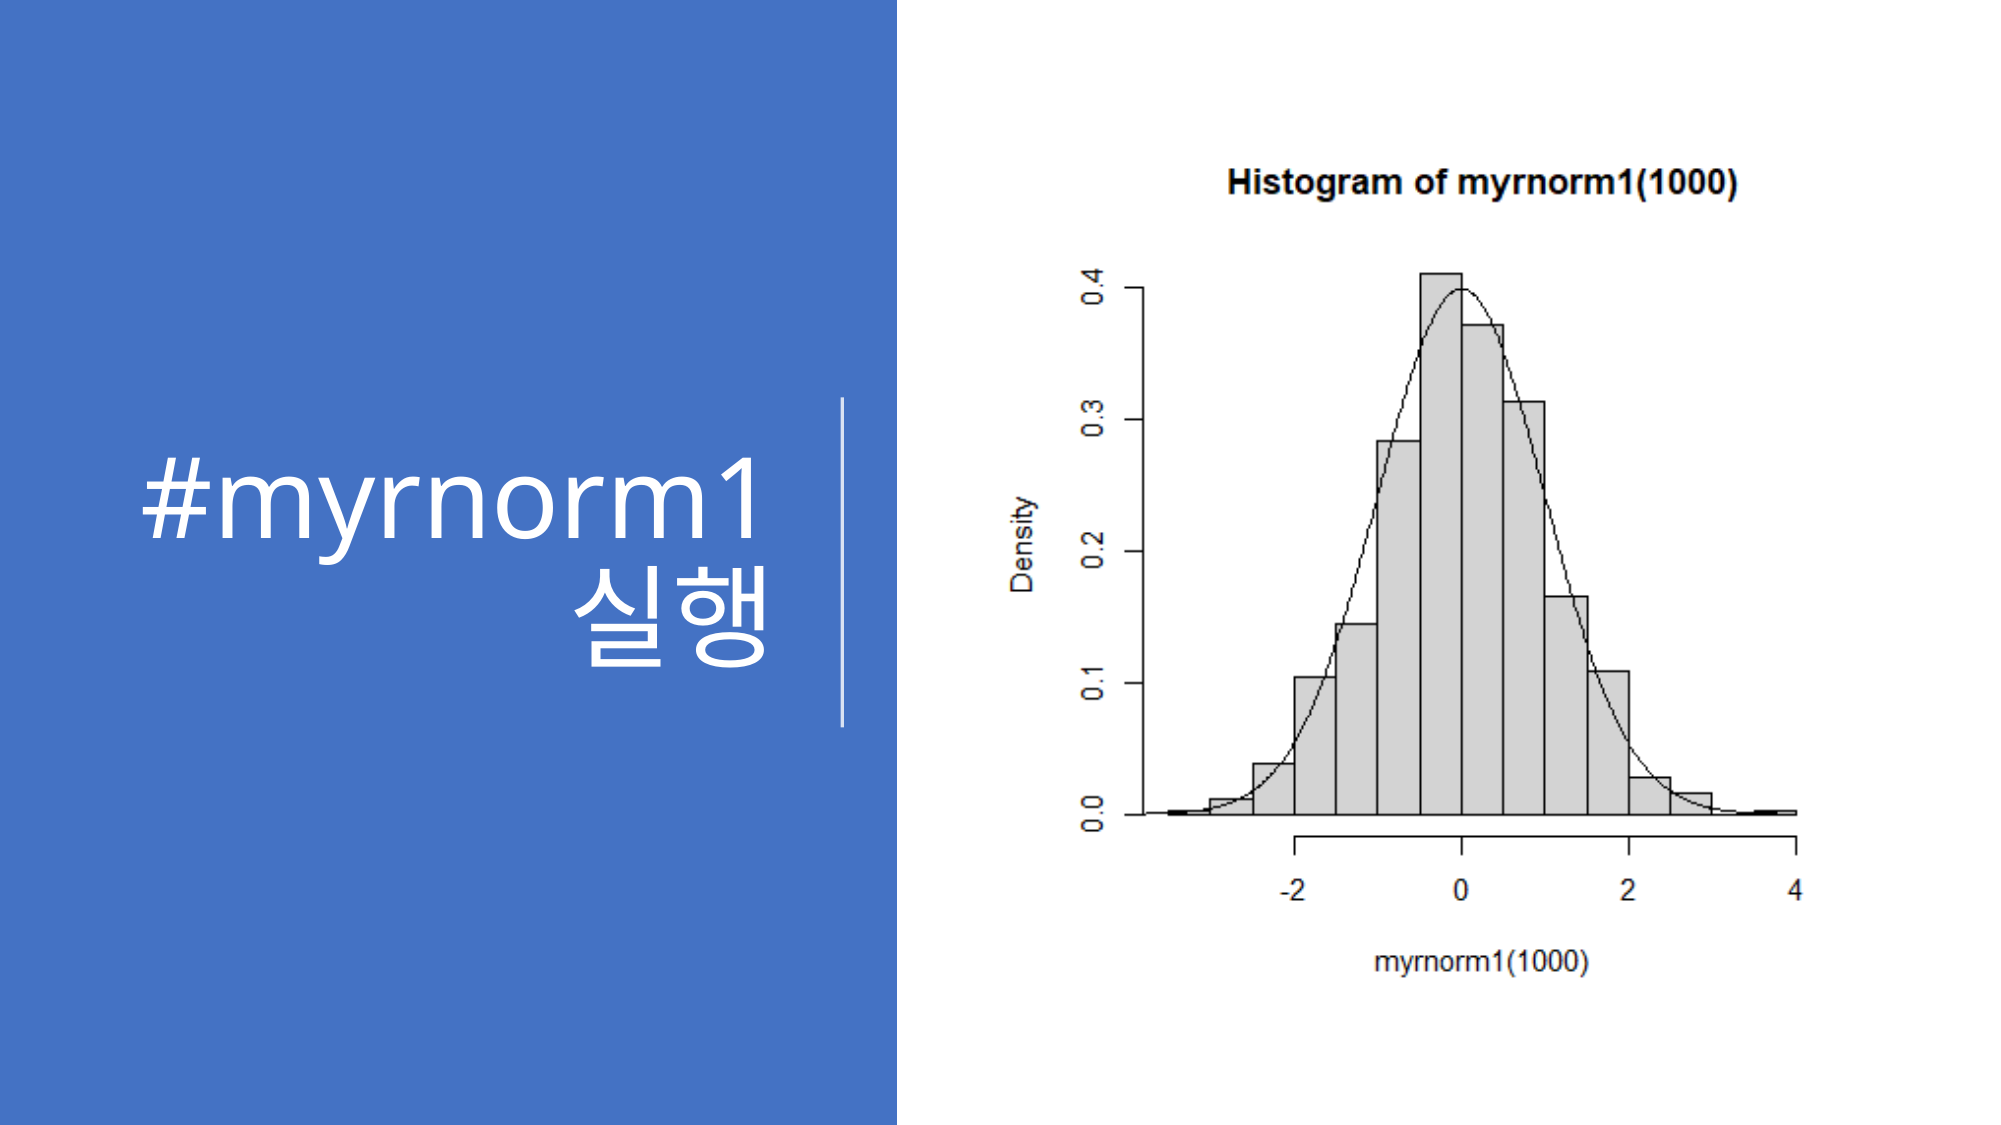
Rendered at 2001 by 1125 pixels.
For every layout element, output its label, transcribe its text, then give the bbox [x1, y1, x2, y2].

picture [999, 108, 1896, 1017]
title #myrnorm1 실행 [106, 104, 791, 1020]
text_box [0, 0, 898, 1125]
